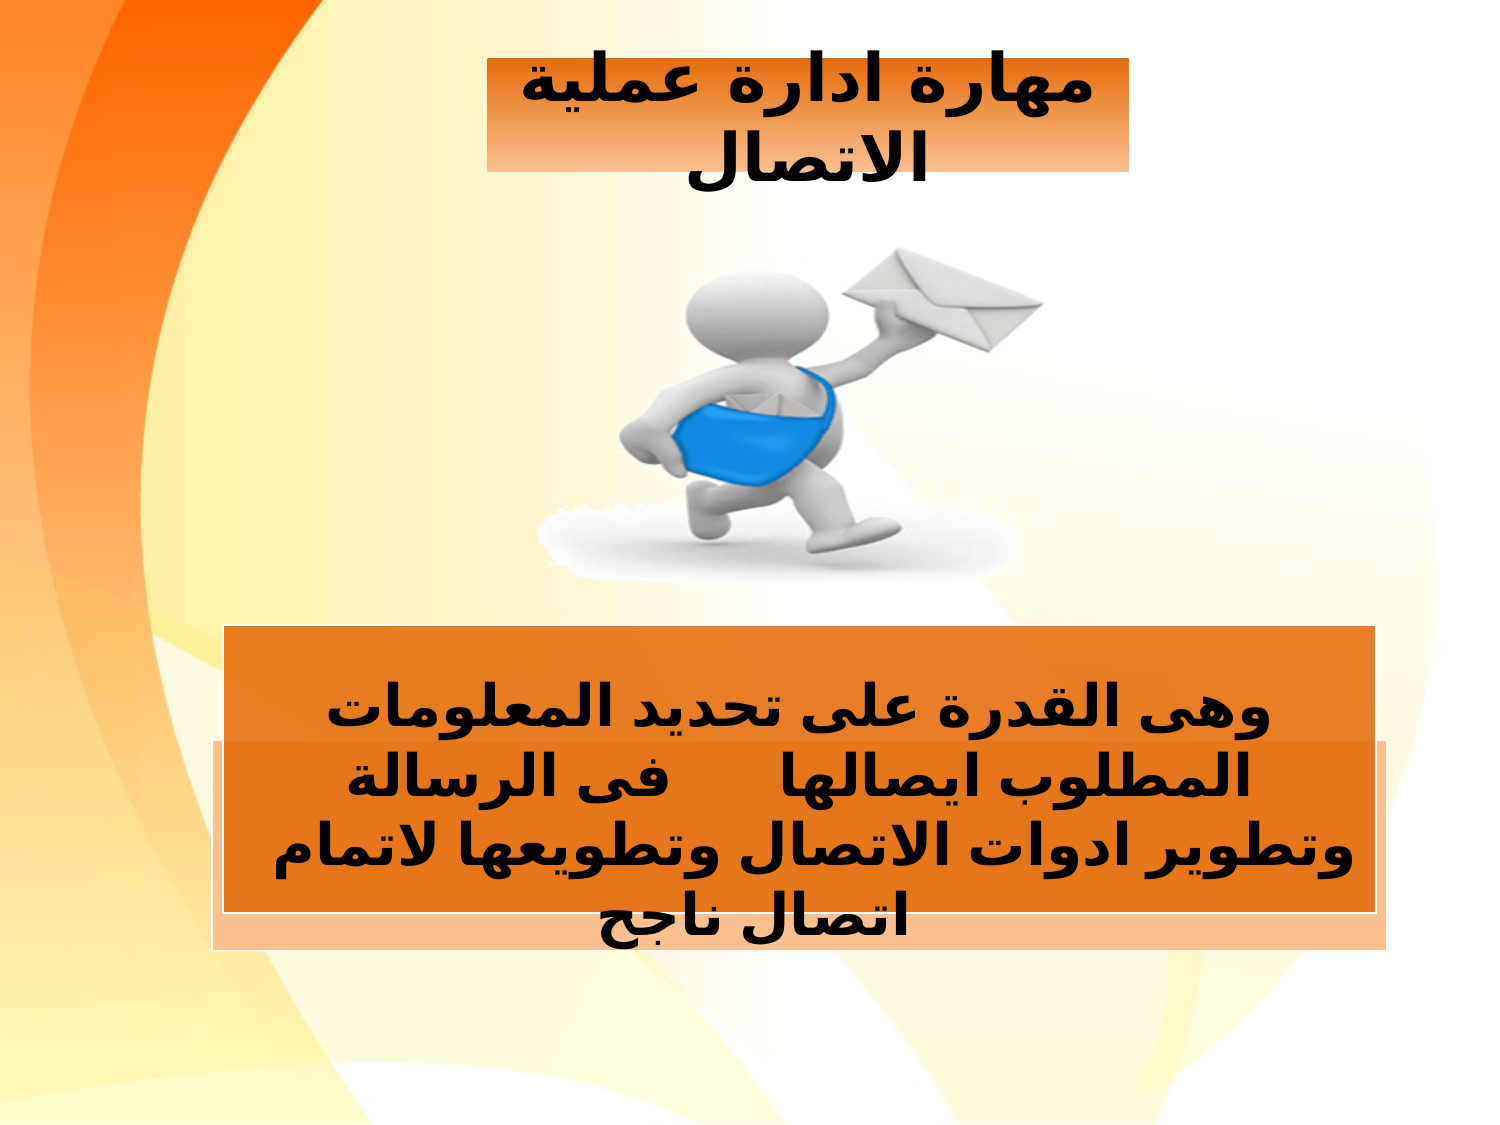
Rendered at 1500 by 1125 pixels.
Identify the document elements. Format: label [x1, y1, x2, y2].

text_box [211, 624, 1388, 952]
picture [0, 0, 1500, 1125]
